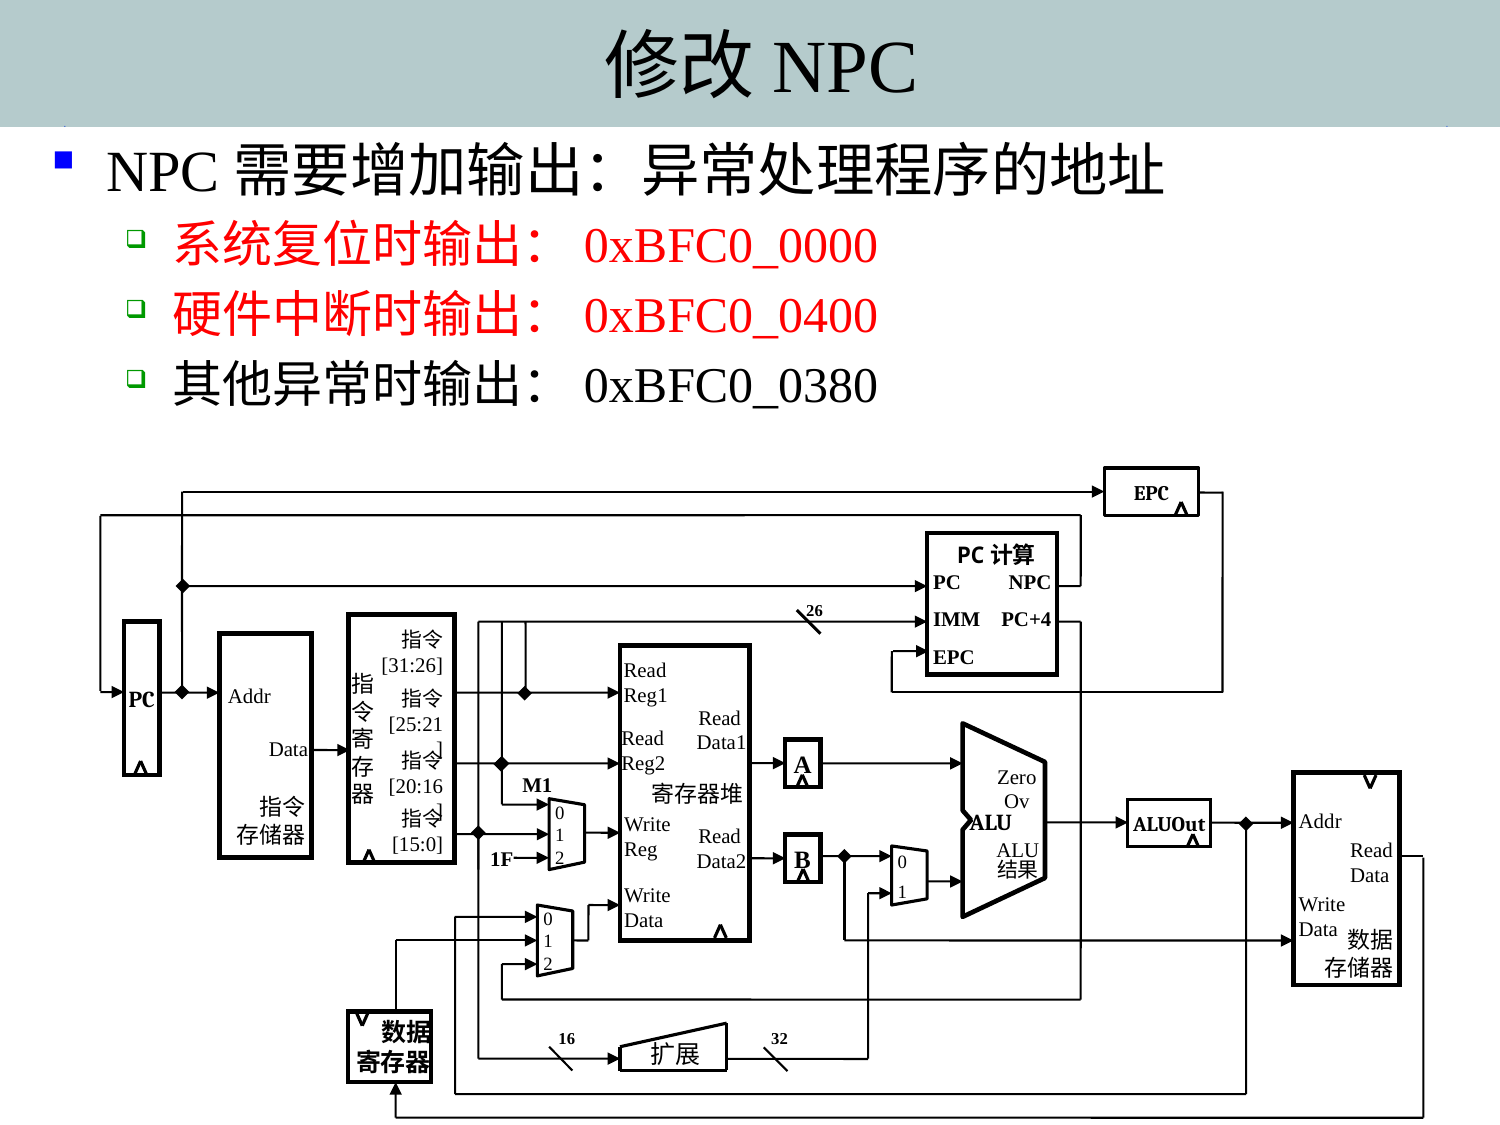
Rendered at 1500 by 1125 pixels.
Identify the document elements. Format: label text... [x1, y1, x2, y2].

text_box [347, 1011, 432, 1083]
text_box [524, 910, 534, 915]
text_box [312, 743, 343, 757]
text_box [838, 850, 851, 862]
text_box [868, 887, 892, 900]
text_box [0, 1070, 1500, 1125]
text_box [1252, 934, 1287, 947]
list NPC需要增加输出：异常处理程序的地址 系统复位时输出：0xBFC0_0000 硬件中断时输出：0xBFC0_0400 其他异常时输出：0xBFC0_0380 [35, 125, 1465, 1059]
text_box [619, 1022, 727, 1072]
text_box [496, 757, 507, 766]
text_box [572, 904, 621, 941]
title 修改NPC [35, 7, 1489, 118]
text_box [472, 827, 478, 839]
picture [0, 0, 1500, 127]
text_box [1363, 774, 1377, 789]
text_box [1240, 817, 1252, 830]
text_box A [784, 739, 821, 787]
text_box [927, 875, 957, 888]
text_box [926, 532, 1058, 675]
text_box Data [268, 736, 310, 762]
text_box [585, 826, 614, 839]
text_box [134, 760, 147, 775]
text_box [1174, 501, 1188, 516]
text_box [1081, 816, 1128, 829]
text_box [754, 756, 786, 770]
text_box [550, 757, 614, 770]
text_box [479, 827, 485, 838]
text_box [100, 514, 1081, 692]
text_box [754, 852, 786, 865]
text_box ALUOut [1127, 799, 1211, 847]
text_box [183, 485, 1105, 498]
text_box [348, 702, 455, 864]
text_box [514, 851, 549, 865]
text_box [796, 868, 810, 883]
text_box 指令 存储器 [219, 702, 312, 858]
text_box 0 1 2 [537, 905, 567, 915]
text_box [820, 757, 957, 770]
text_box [619, 644, 751, 915]
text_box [181, 585, 928, 693]
text_box [389, 1091, 402, 1118]
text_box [501, 763, 550, 805]
text_box Addr [227, 702, 310, 709]
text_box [362, 849, 376, 864]
text_box 0 1 2 [549, 799, 585, 870]
text_box 1F [489, 854, 514, 870]
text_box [1186, 833, 1200, 848]
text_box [454, 916, 1247, 1095]
text_box [1252, 816, 1287, 829]
text_box B [784, 834, 821, 882]
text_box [796, 774, 809, 789]
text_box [962, 723, 1046, 915]
text_box EPC [1104, 467, 1199, 516]
text_box [483, 828, 549, 841]
text_box PC [123, 699, 160, 775]
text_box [1292, 771, 1400, 986]
text_box 0 1 [891, 845, 928, 906]
text_box [850, 849, 891, 863]
